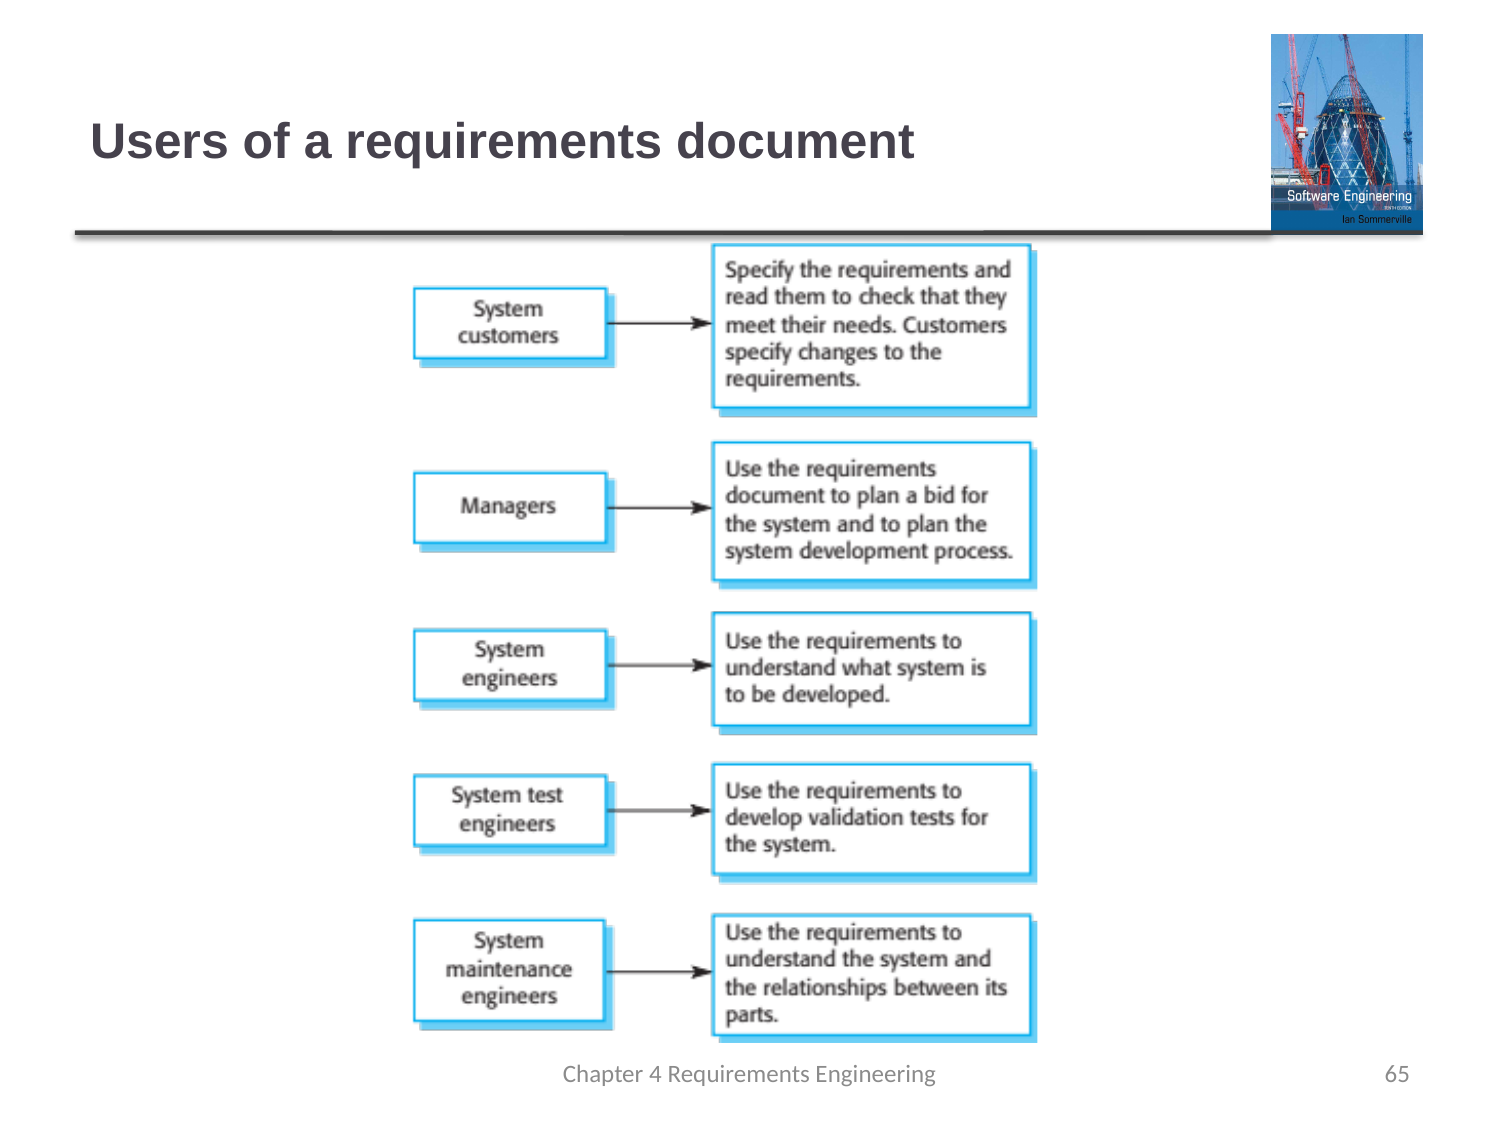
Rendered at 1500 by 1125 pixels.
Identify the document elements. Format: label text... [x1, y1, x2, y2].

footer Chapter 4 Requirements Engineering [512, 1052, 988, 1103]
title Users of a requirements document [74, 44, 1272, 233]
picture [1271, 34, 1423, 230]
picture [412, 243, 1038, 1043]
slide_number 65 [1074, 1042, 1425, 1103]
